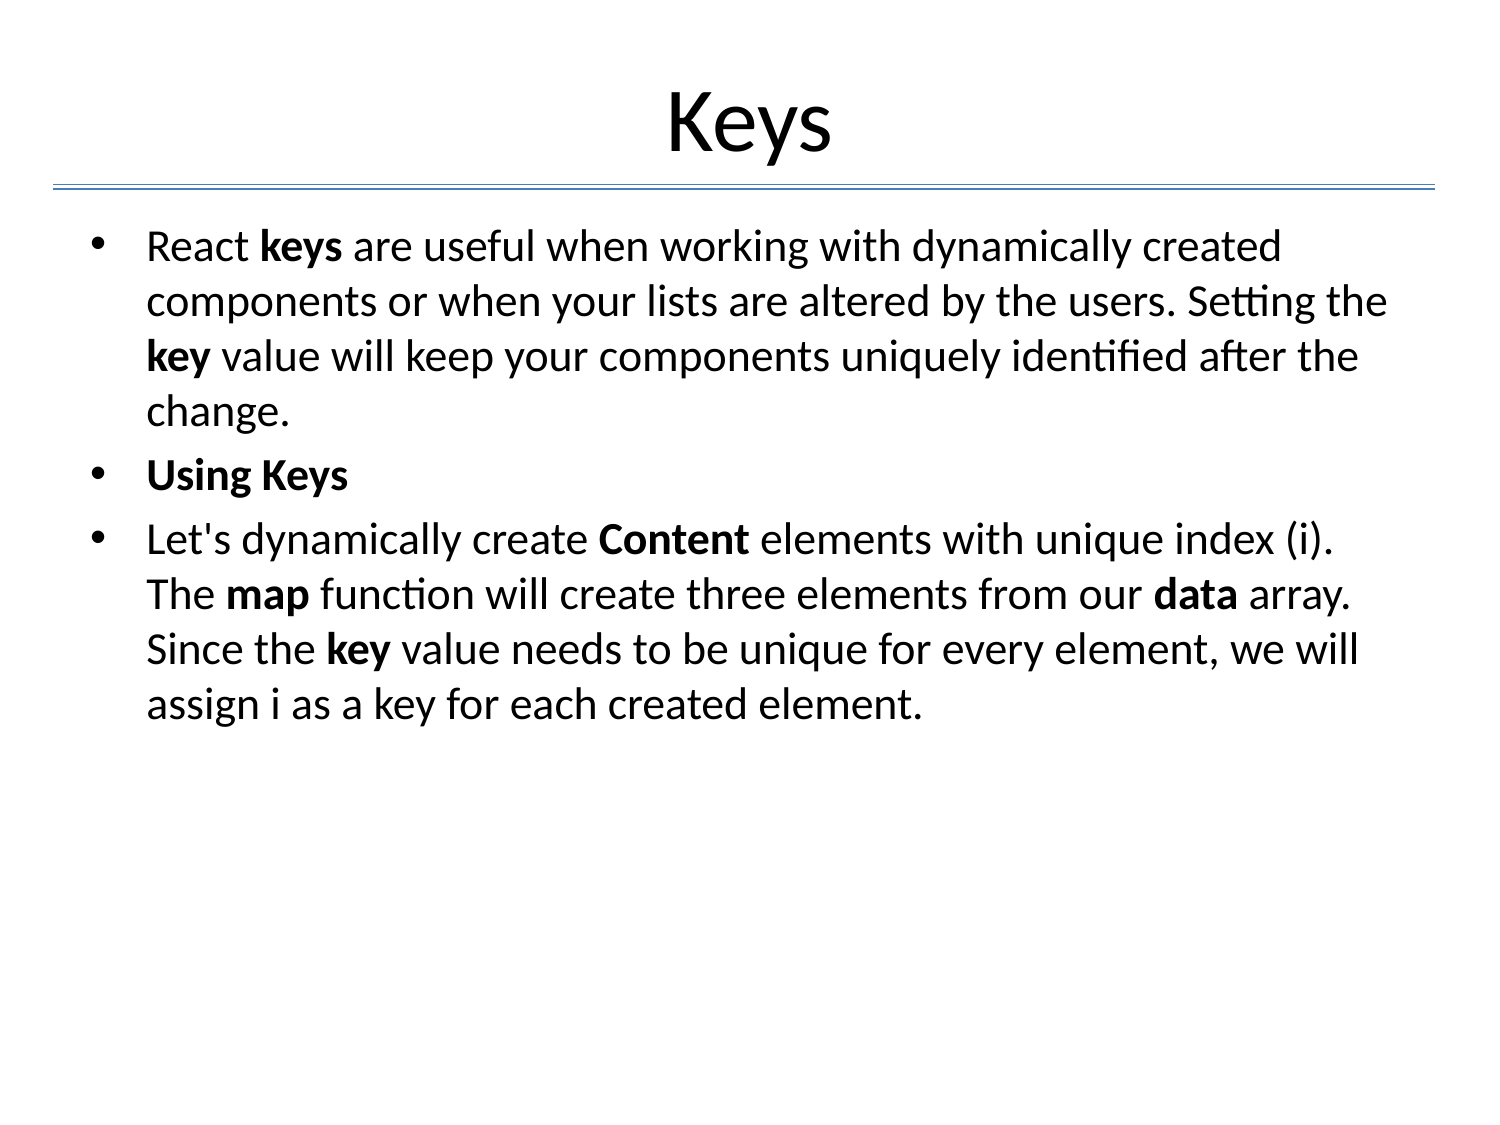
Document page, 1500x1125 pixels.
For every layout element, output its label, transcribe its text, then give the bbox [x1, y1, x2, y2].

list React keys are useful when working with dynamically created components or when your lists are altered by the users. Setting the key value will keep your components uniquely identified after the change. Using Keys Let's dynamically create Content elements with unique index (i). The map function will create three elements from our data array. Since the key value needs to be unique for every element, we will assign i as a key for each created element. [75, 208, 1425, 1083]
title Keys [75, 45, 1425, 185]
